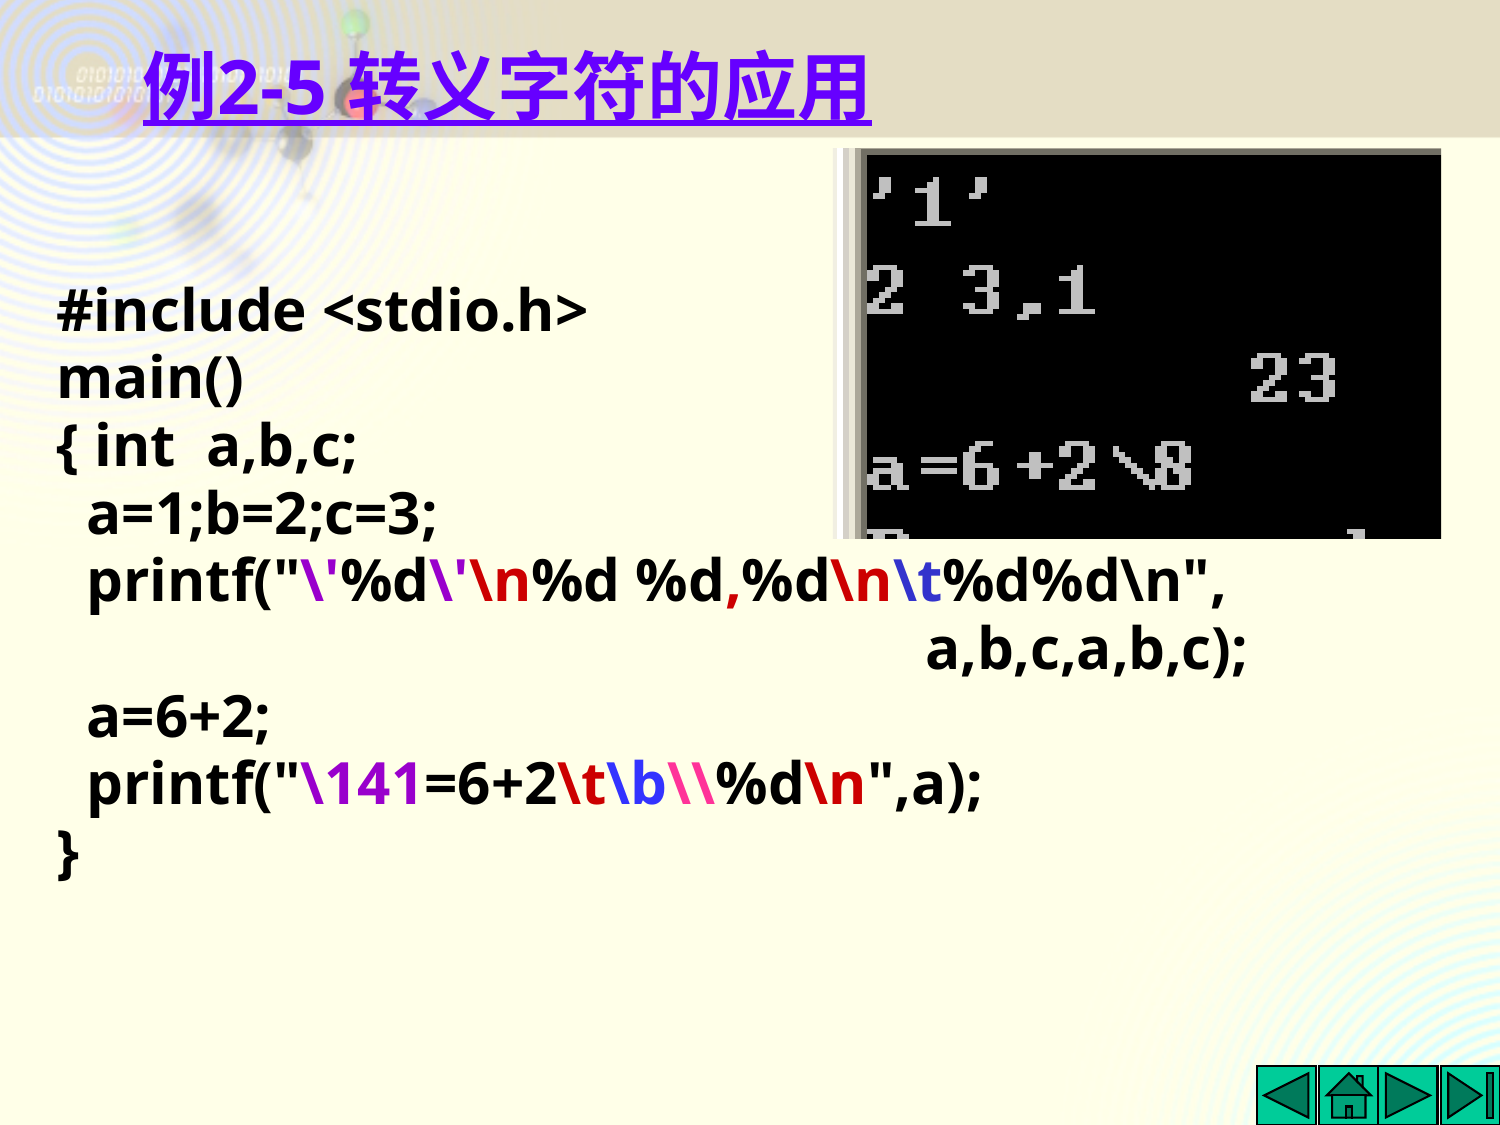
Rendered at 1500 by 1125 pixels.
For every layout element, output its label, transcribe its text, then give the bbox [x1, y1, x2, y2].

picture [832, 148, 1442, 539]
list #include <stdio.h> main() { int a,b,c; a=1;b=2;c=3; printf("\'%d\'\n%d %d,%d\n\t%d%d\n", a,b,c,a,b,c); a=6+2; printf("\141=6+2\t\b\\%d\n",a); } [41, 278, 1447, 954]
title 例2-5 转义字符的应用 [41, 0, 975, 188]
